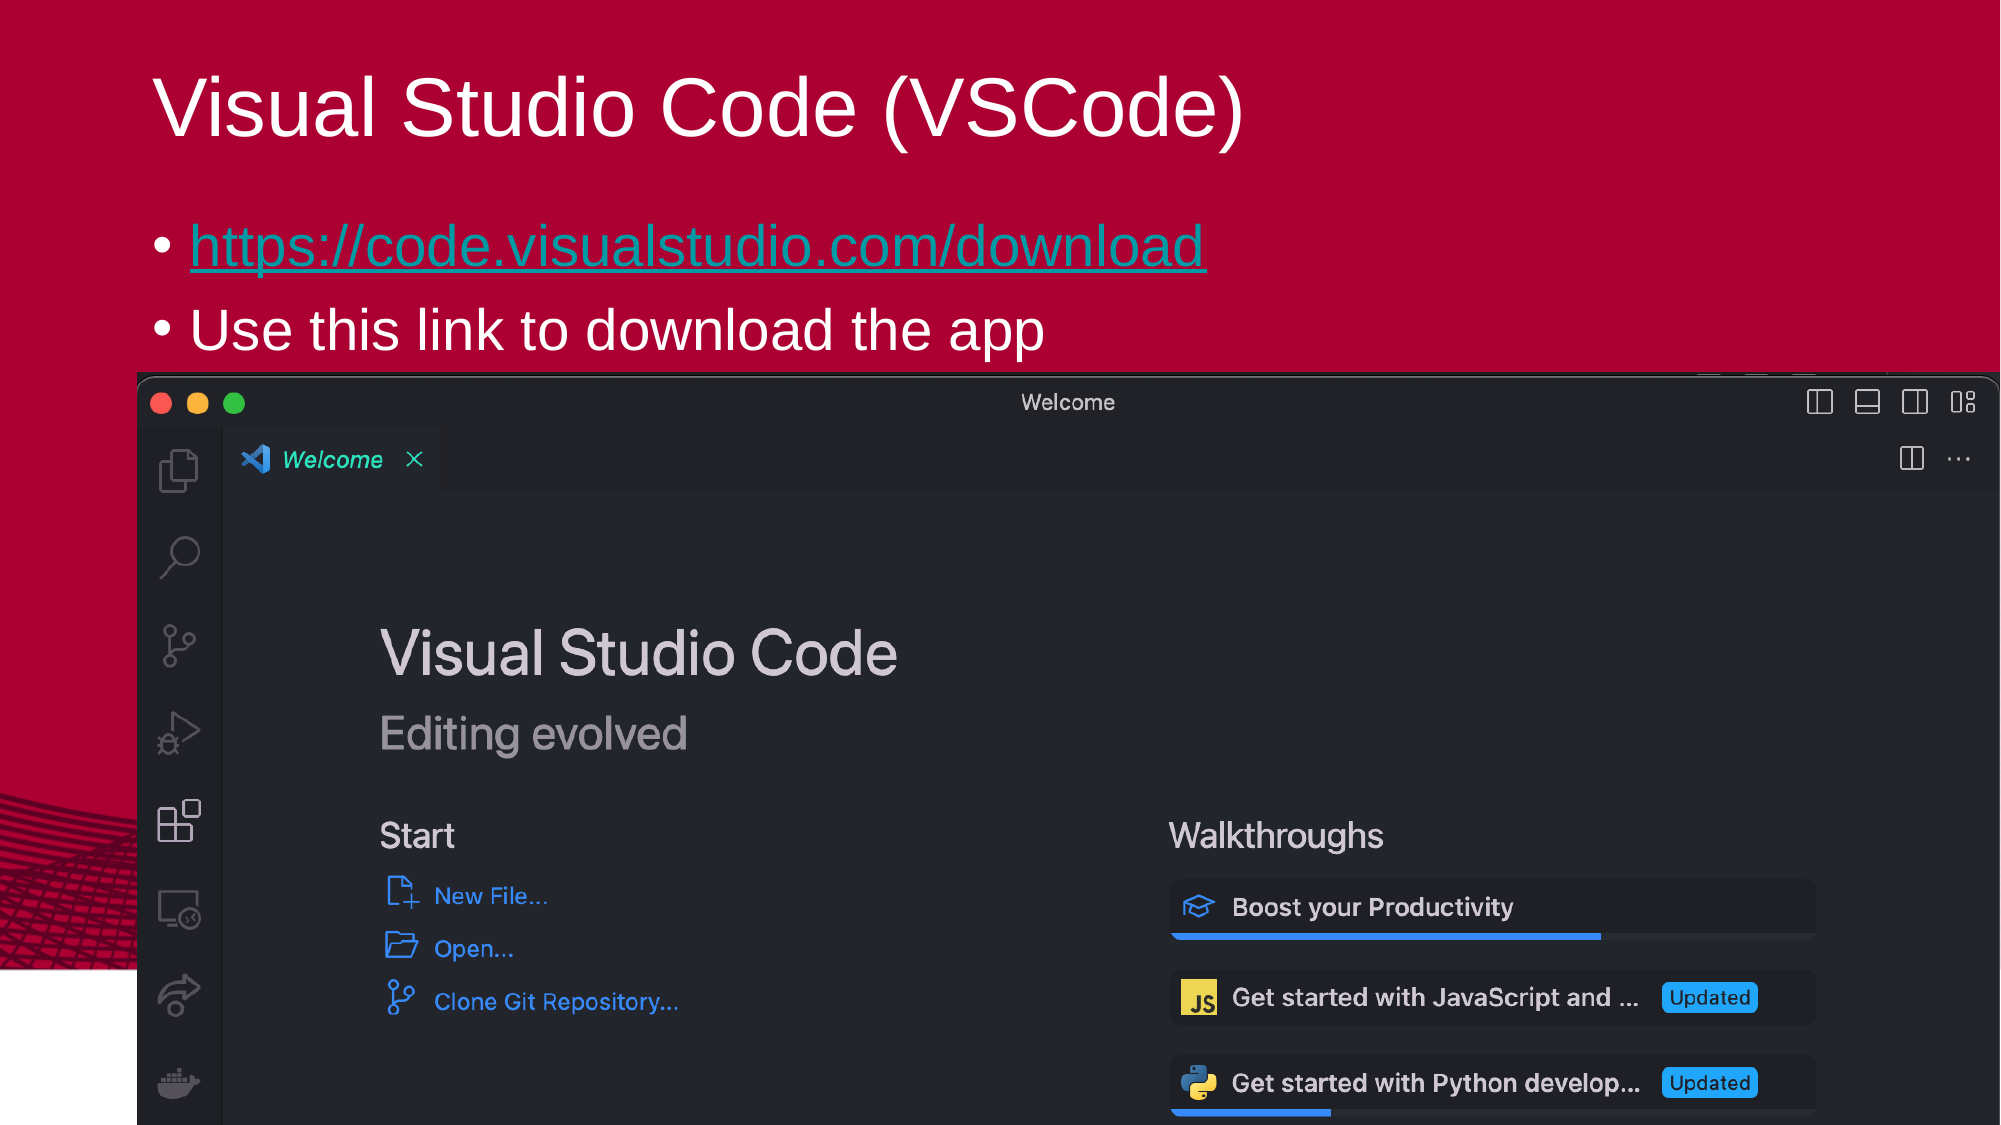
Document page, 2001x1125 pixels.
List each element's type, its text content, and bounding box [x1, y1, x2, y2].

picture [0, 0, 2001, 1125]
list https://code.visualstudio.com/download Use this link to download the app [137, 208, 1863, 372]
list Visual Studio Code (VSCode) [137, 56, 1863, 173]
